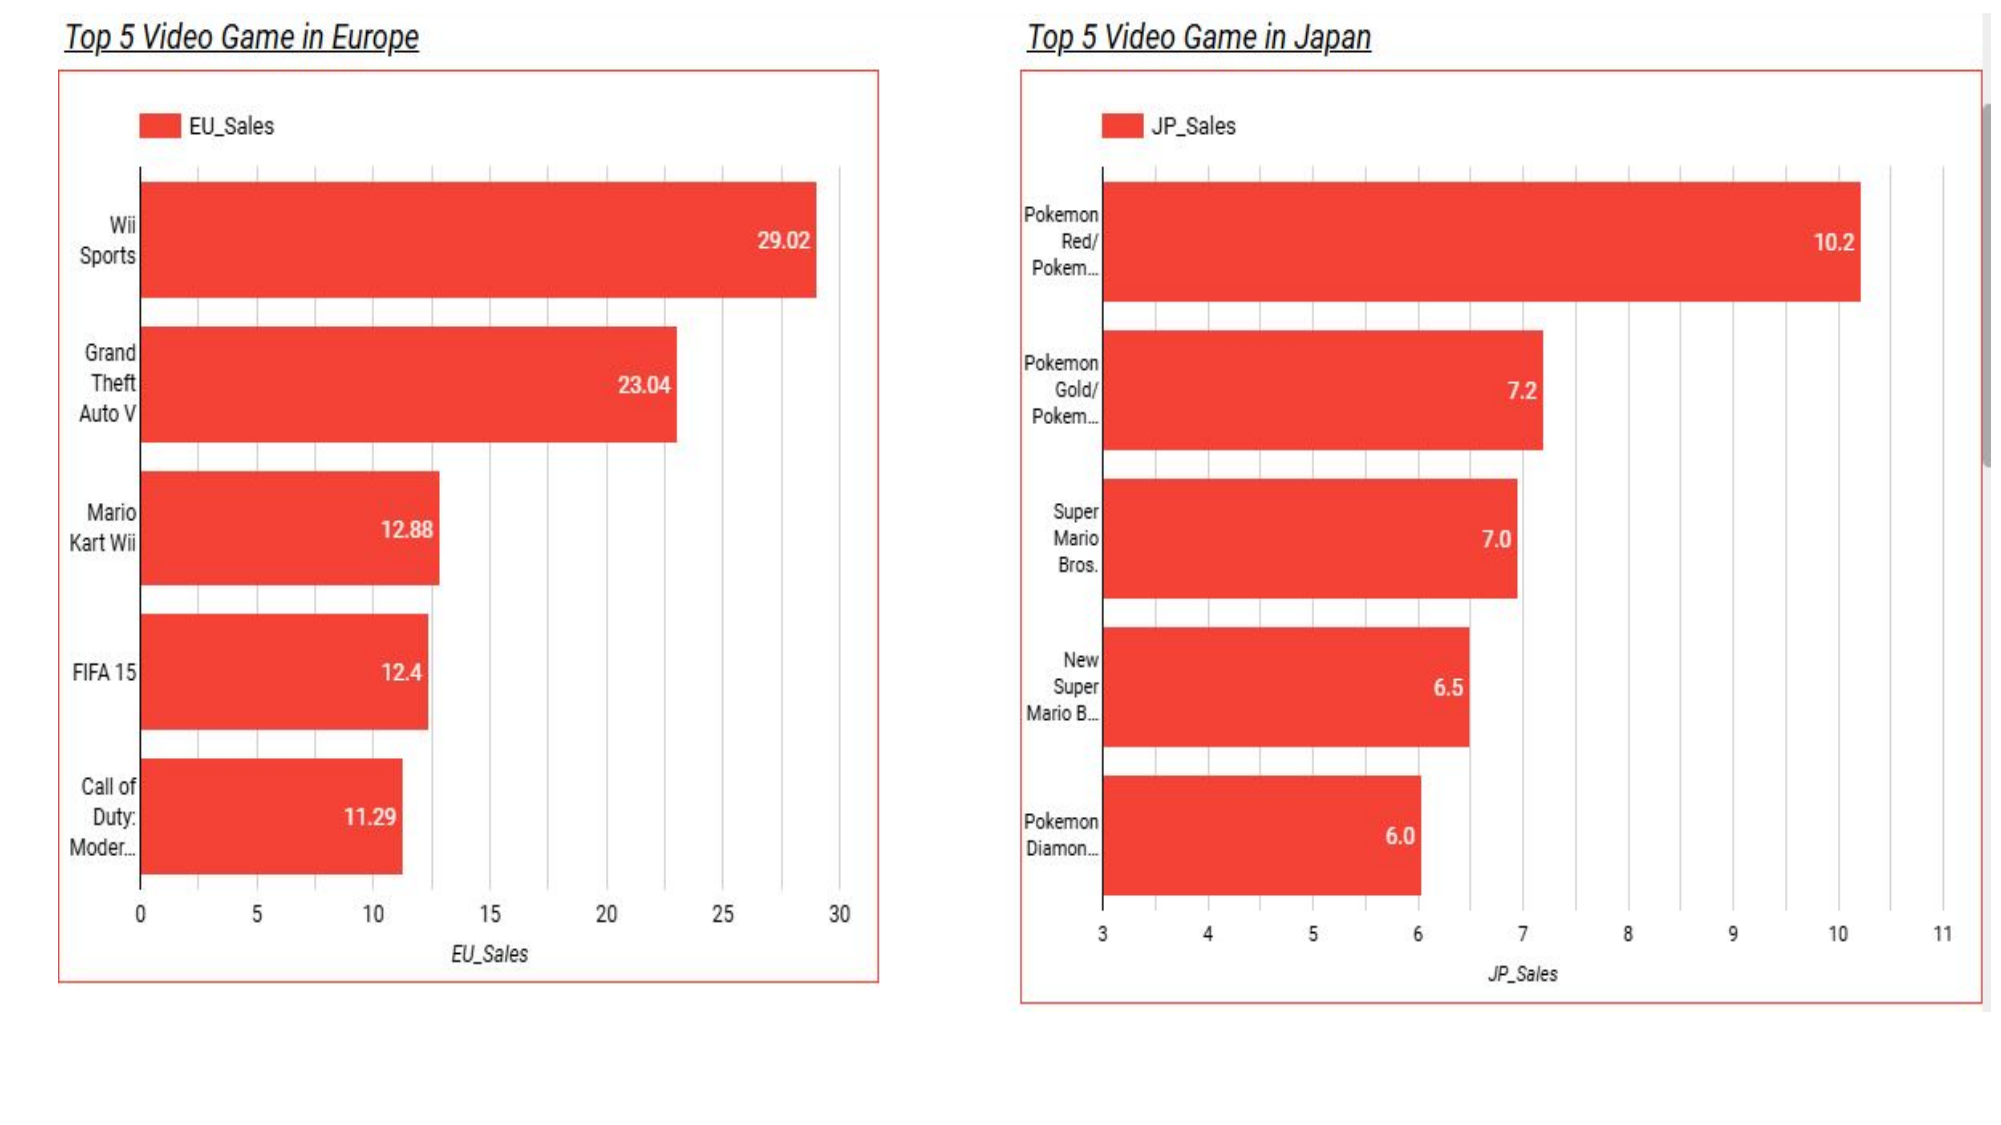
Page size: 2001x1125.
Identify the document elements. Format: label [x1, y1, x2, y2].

picture [58, 13, 1991, 1013]
